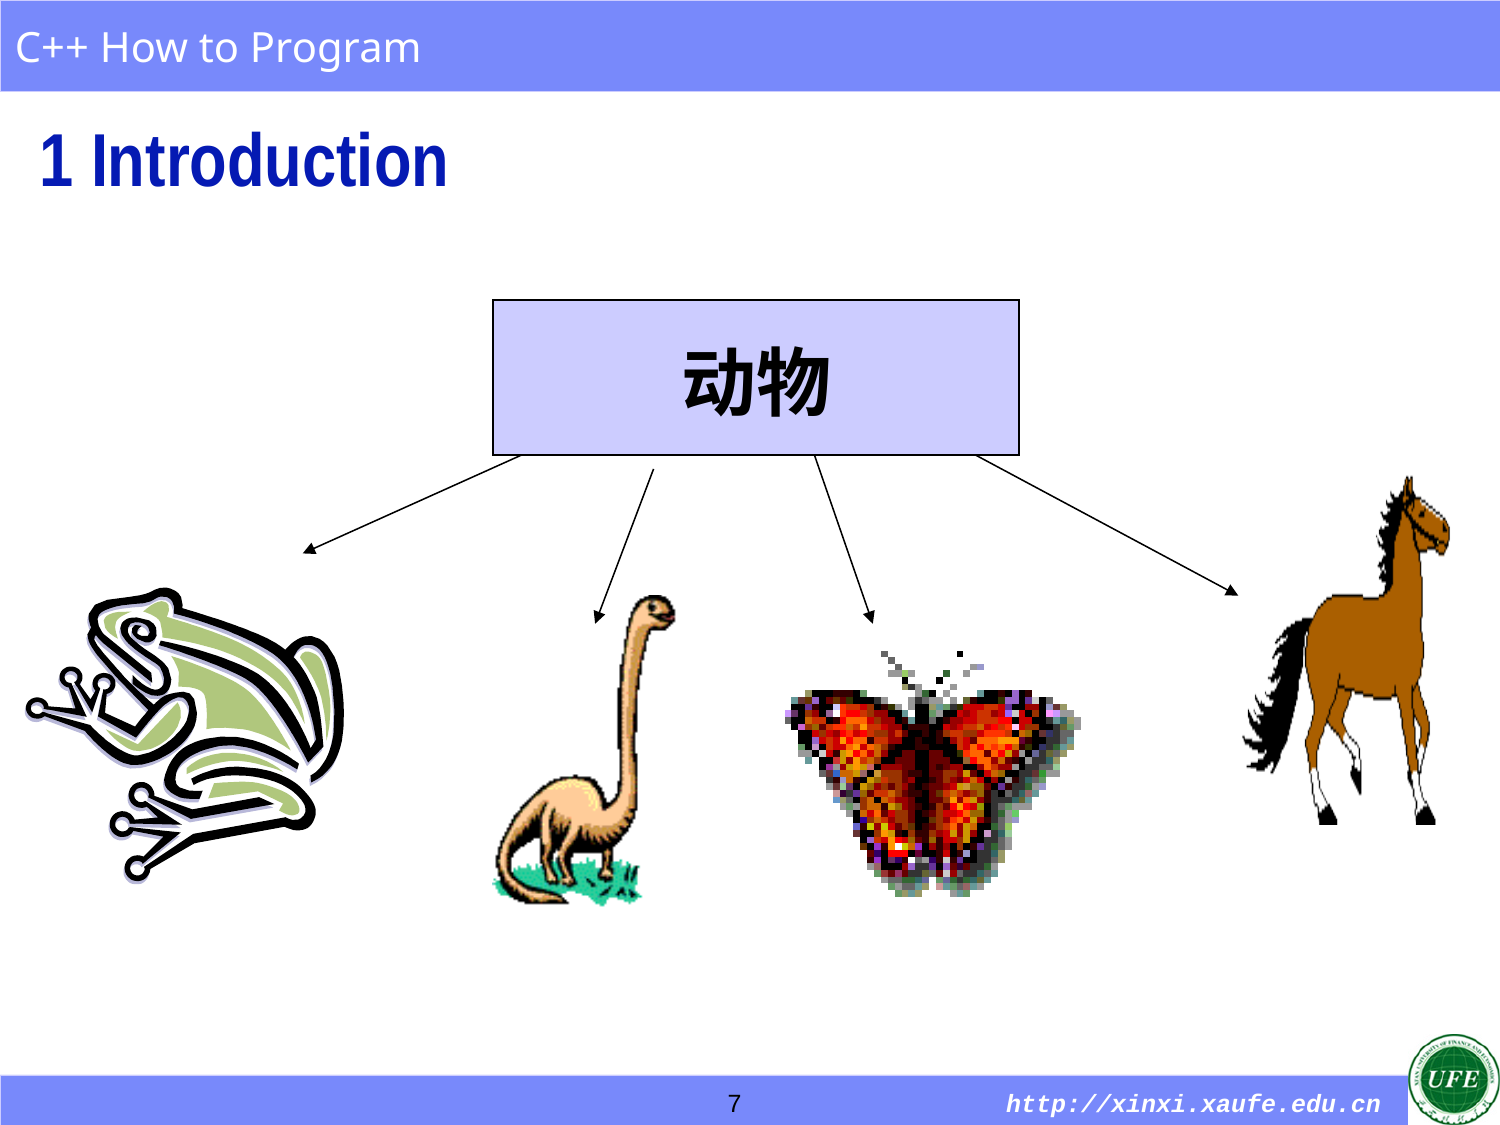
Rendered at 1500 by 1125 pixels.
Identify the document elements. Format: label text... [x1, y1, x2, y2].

slide_number 7 [712, 1080, 813, 1121]
picture [1408, 1034, 1500, 1125]
text_box 1 Introduction [24, 99, 1475, 225]
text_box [24, 299, 1463, 913]
